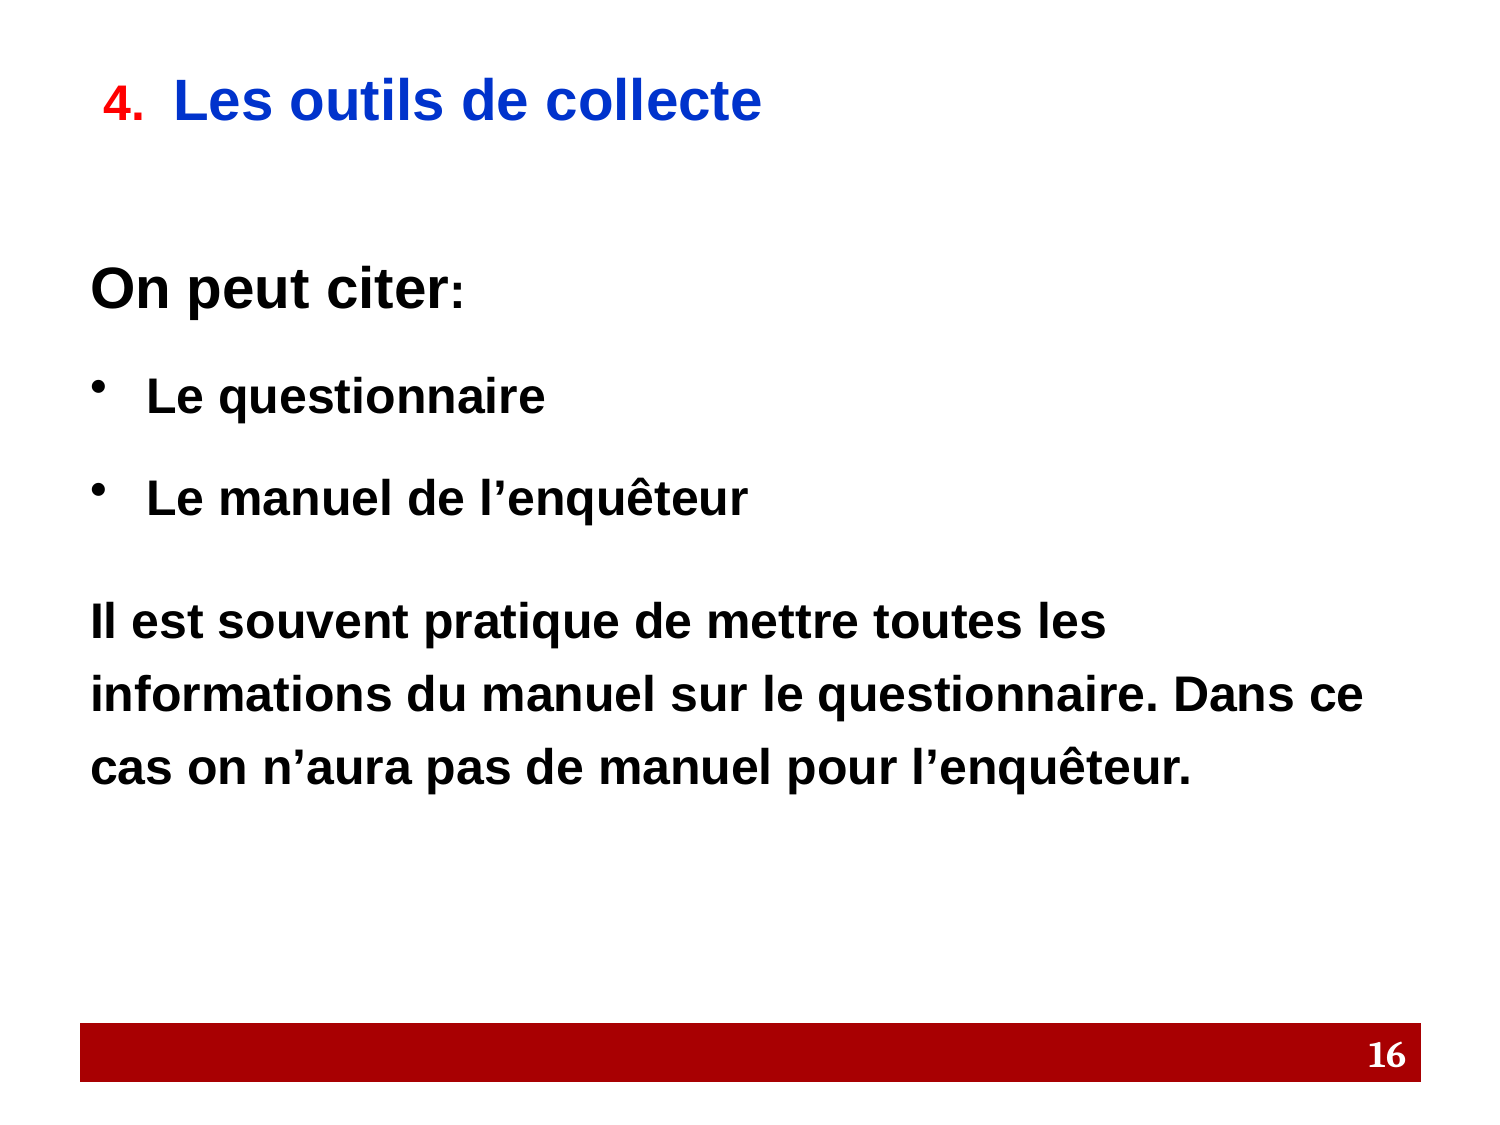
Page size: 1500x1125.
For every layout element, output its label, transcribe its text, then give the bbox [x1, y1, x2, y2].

title 4. Les outils de collecte [88, 44, 1330, 150]
list On peut citer: Le questionnaire Le manuel de l’enquêteur Il est souvent pratique de mettre toutes les informations du manuel sur le questionnaire. Dans ce cas on n’aura pas de manuel pour l’enquêteur. [74, 207, 1407, 906]
